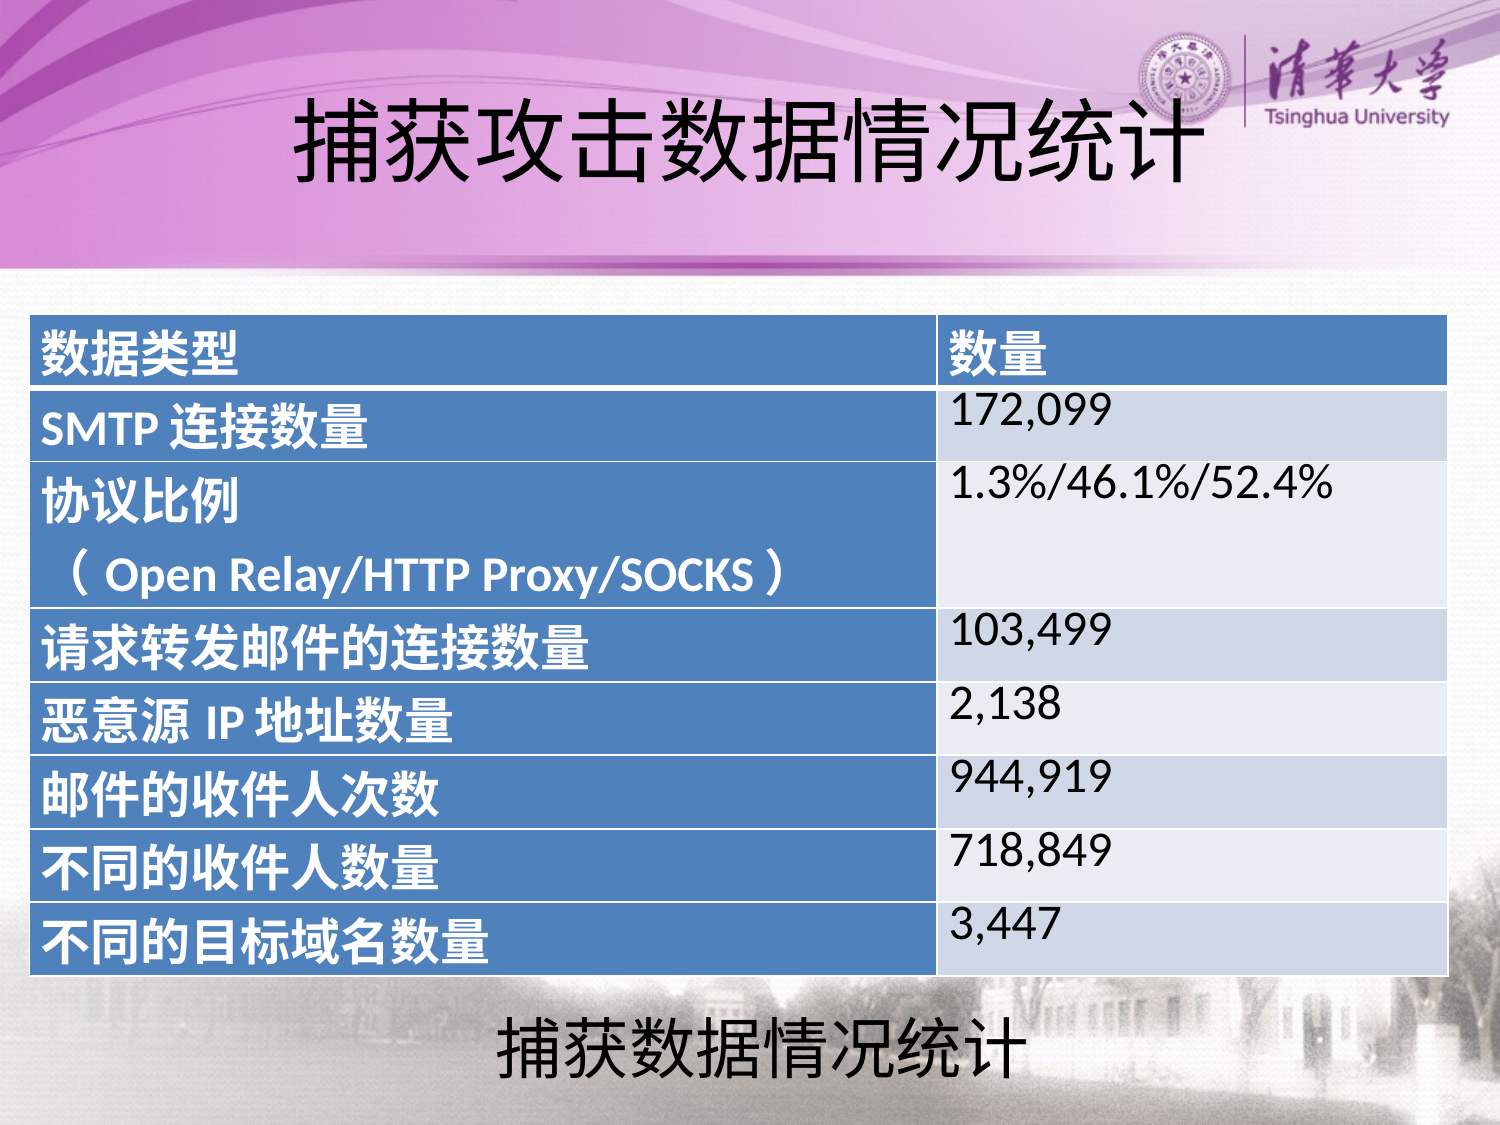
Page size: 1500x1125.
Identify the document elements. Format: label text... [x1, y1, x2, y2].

title 捕获攻击数据情况统计 [75, 45, 1425, 233]
table_cell 不同的收件人数量 [30, 830, 936, 901]
text_box 捕获数据情况统计 [480, 999, 1045, 1095]
table_cell SMTP连接数量 [30, 391, 936, 461]
table_cell 协议比例 （Open Relay/HTTP Proxy/SOCKS） [30, 462, 936, 607]
table_cell 邮件的收件人次数 [30, 756, 936, 828]
picture [0, 0, 1500, 1125]
table_cell 1.3%/46.1%/52.4% [938, 462, 1447, 607]
table_cell 2,138 [938, 683, 1447, 754]
table_cell 恶意源IP地址数量 [30, 683, 936, 754]
table_cell 172,099 [938, 391, 1447, 461]
table_cell 不同的目标域名数量 [30, 903, 936, 975]
table_cell 103,499 [938, 609, 1447, 681]
table_cell 718,849 [938, 830, 1447, 901]
table_cell 3,447 [938, 903, 1447, 975]
table_header 数量 [938, 315, 1447, 385]
table_cell 请求转发邮件的连接数量 [30, 609, 936, 681]
table_cell 944,919 [938, 756, 1447, 828]
table_header 数据类型 [30, 315, 936, 385]
